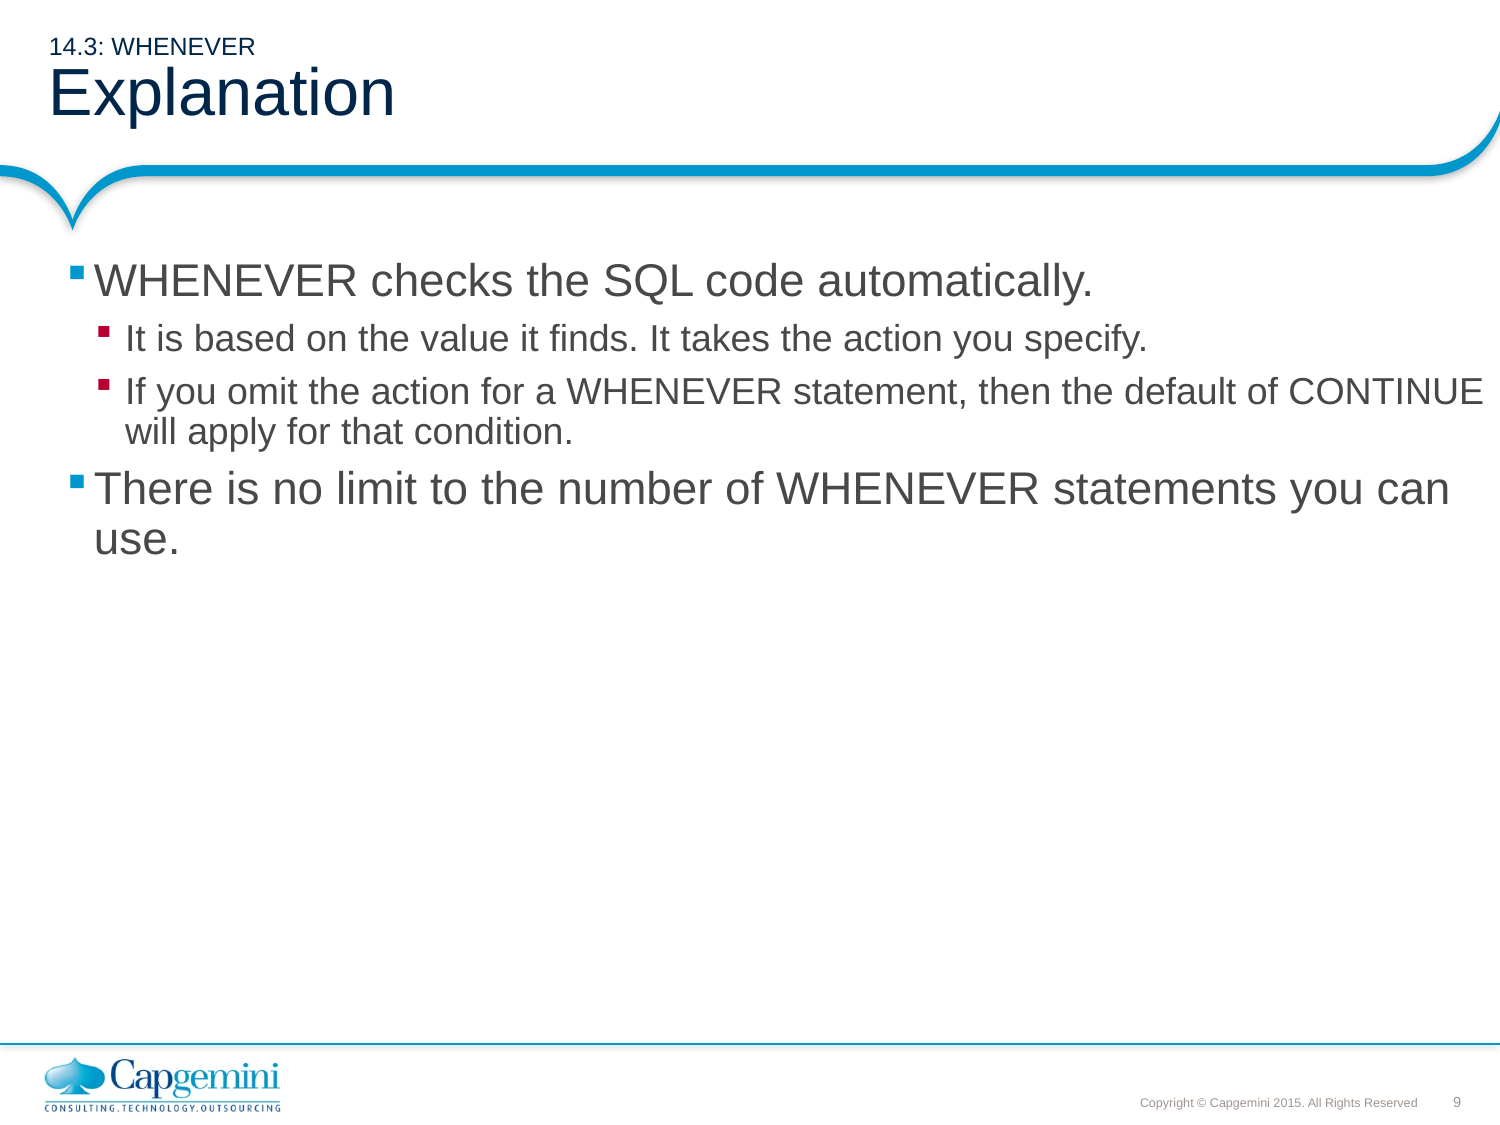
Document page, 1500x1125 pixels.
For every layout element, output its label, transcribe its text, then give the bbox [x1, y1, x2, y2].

picture [44, 1056, 281, 1113]
title 14.3: WHENEVER Explanation [0, 0, 1500, 165]
list WHENEVER checks the SQL code automatically. It is based on the value it finds. It takes the action you specify. If you omit the action for a WHENEVER statement, then the default of CONTINUE will apply for that condition. There is no limit to the number of WHENEVER statements you can use. [48, 245, 1500, 1007]
